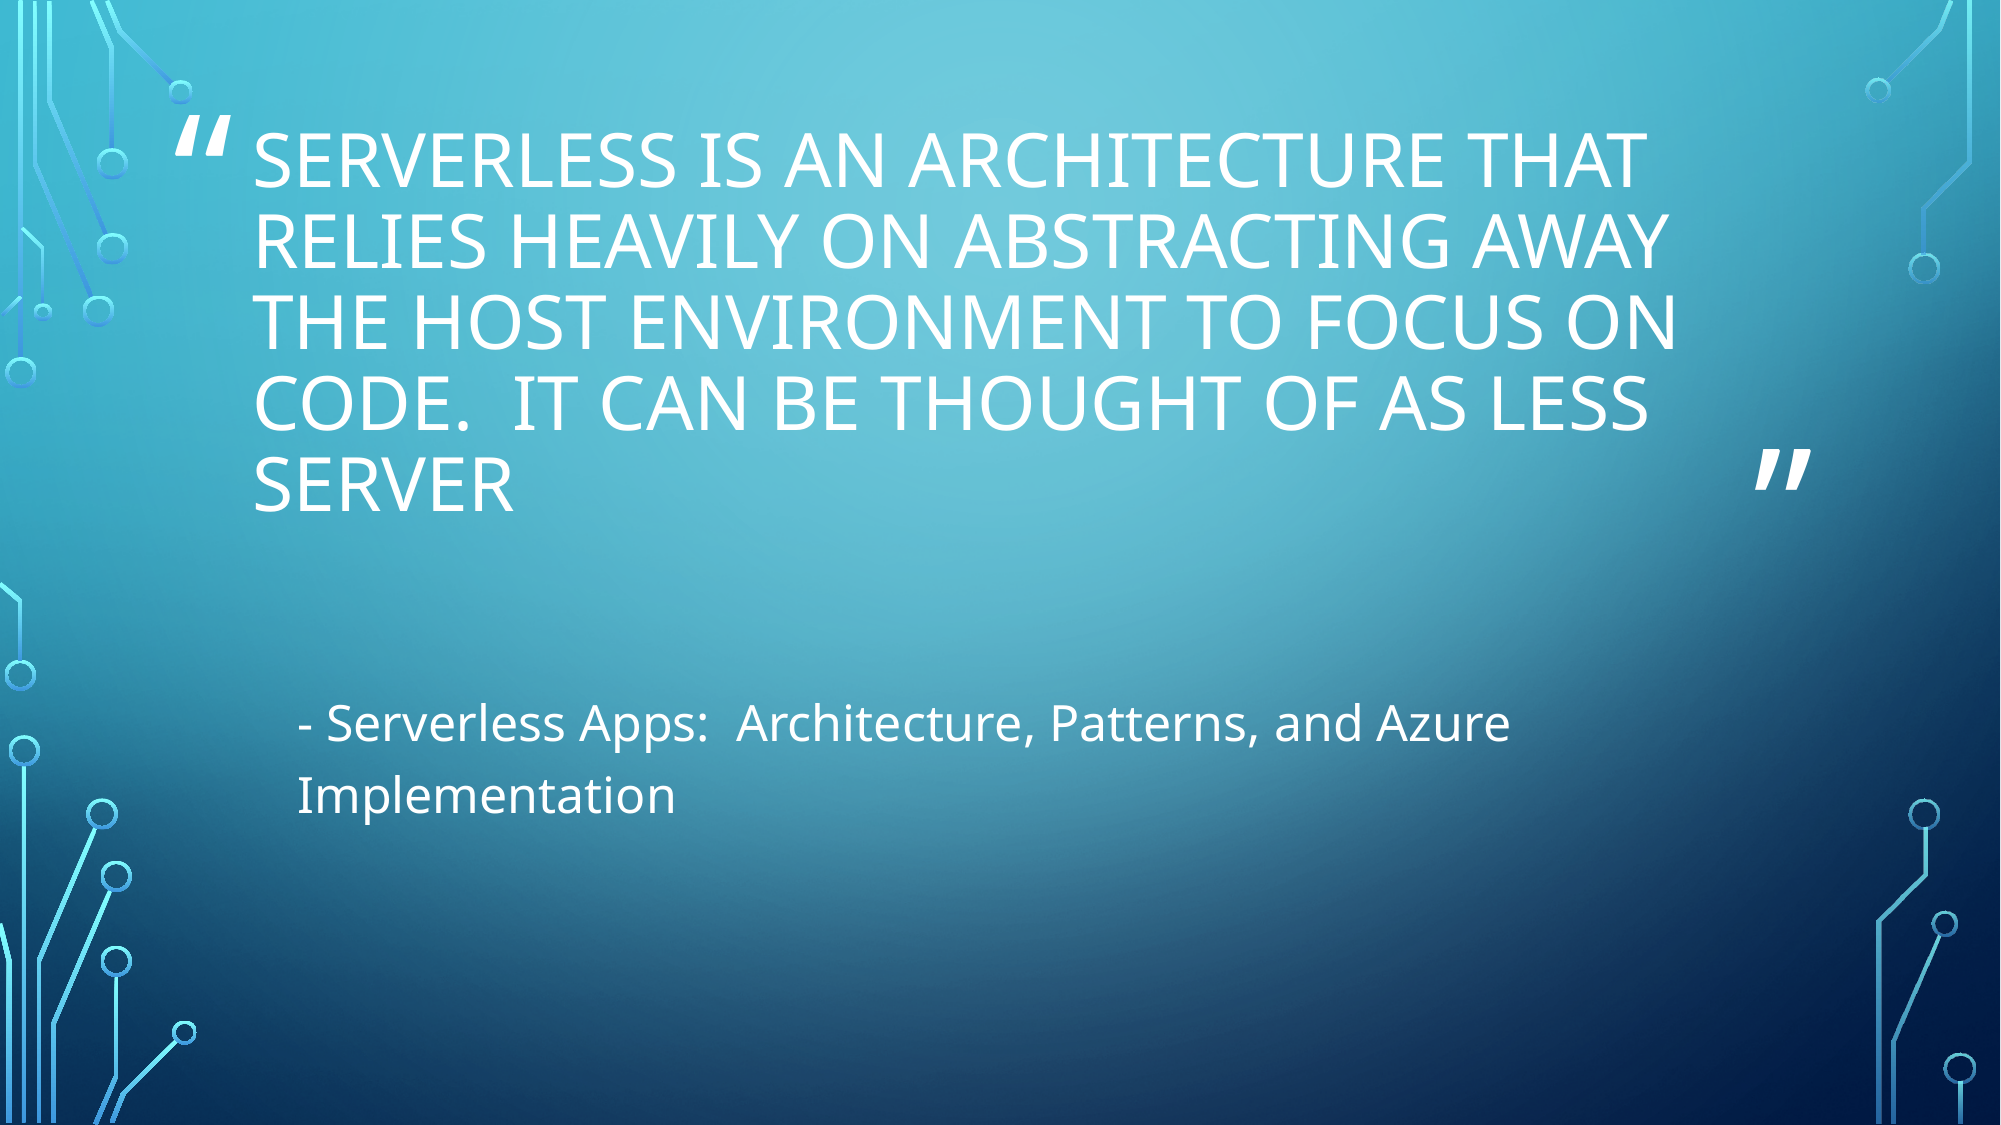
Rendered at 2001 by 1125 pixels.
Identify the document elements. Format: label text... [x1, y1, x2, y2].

title Serverless is an architecture that relies heavily on abstracting away the host environment to focus on code. It can be thought of as less server [237, 99, 1764, 551]
list - Serverless Apps: Architecture, Patterns, and Azure Implementation [282, 671, 1718, 888]
